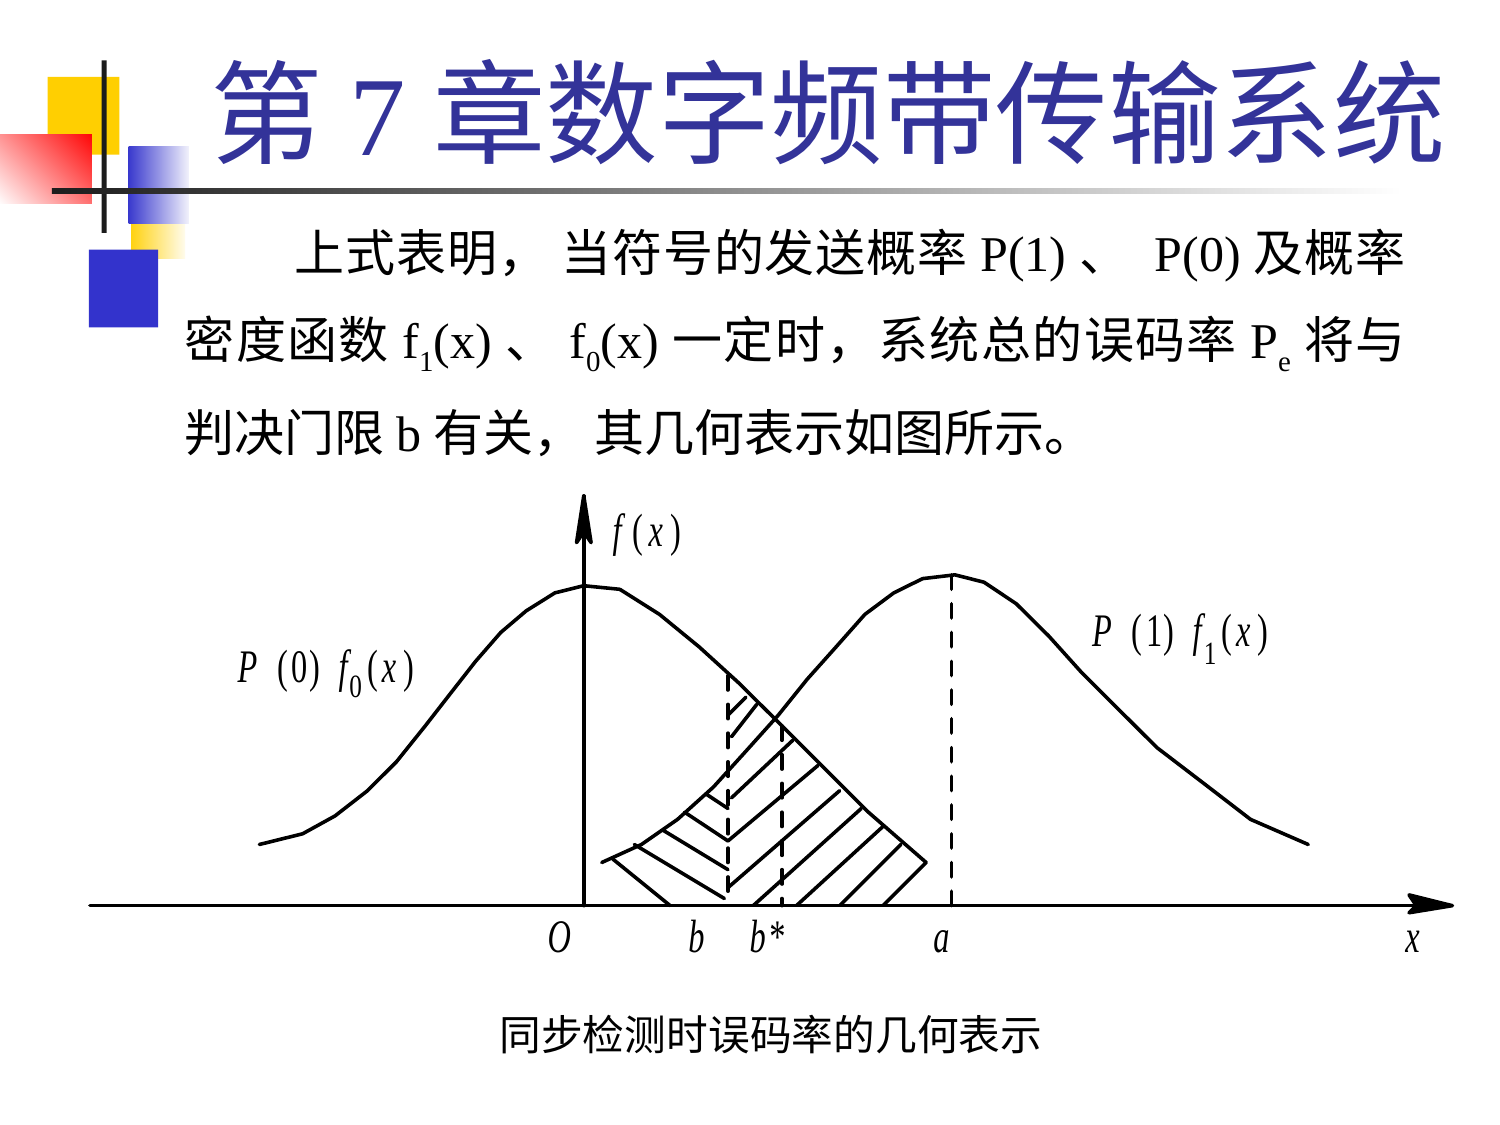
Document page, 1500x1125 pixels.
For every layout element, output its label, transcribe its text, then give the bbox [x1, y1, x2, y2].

title 第7章数字频带传输系统 [188, 34, 1468, 187]
text_box 同步检测时误码率的几何表示 [484, 1001, 1061, 1066]
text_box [78, 481, 1467, 989]
text_box 上式表明， 当符号的发送概率P(1)、 P(0)及概率密度函数f1(x)、f0(x)一定时，系统总的误码率Pe将与判决门限b有关， 其几何表示如图所示。 [169, 190, 1421, 469]
